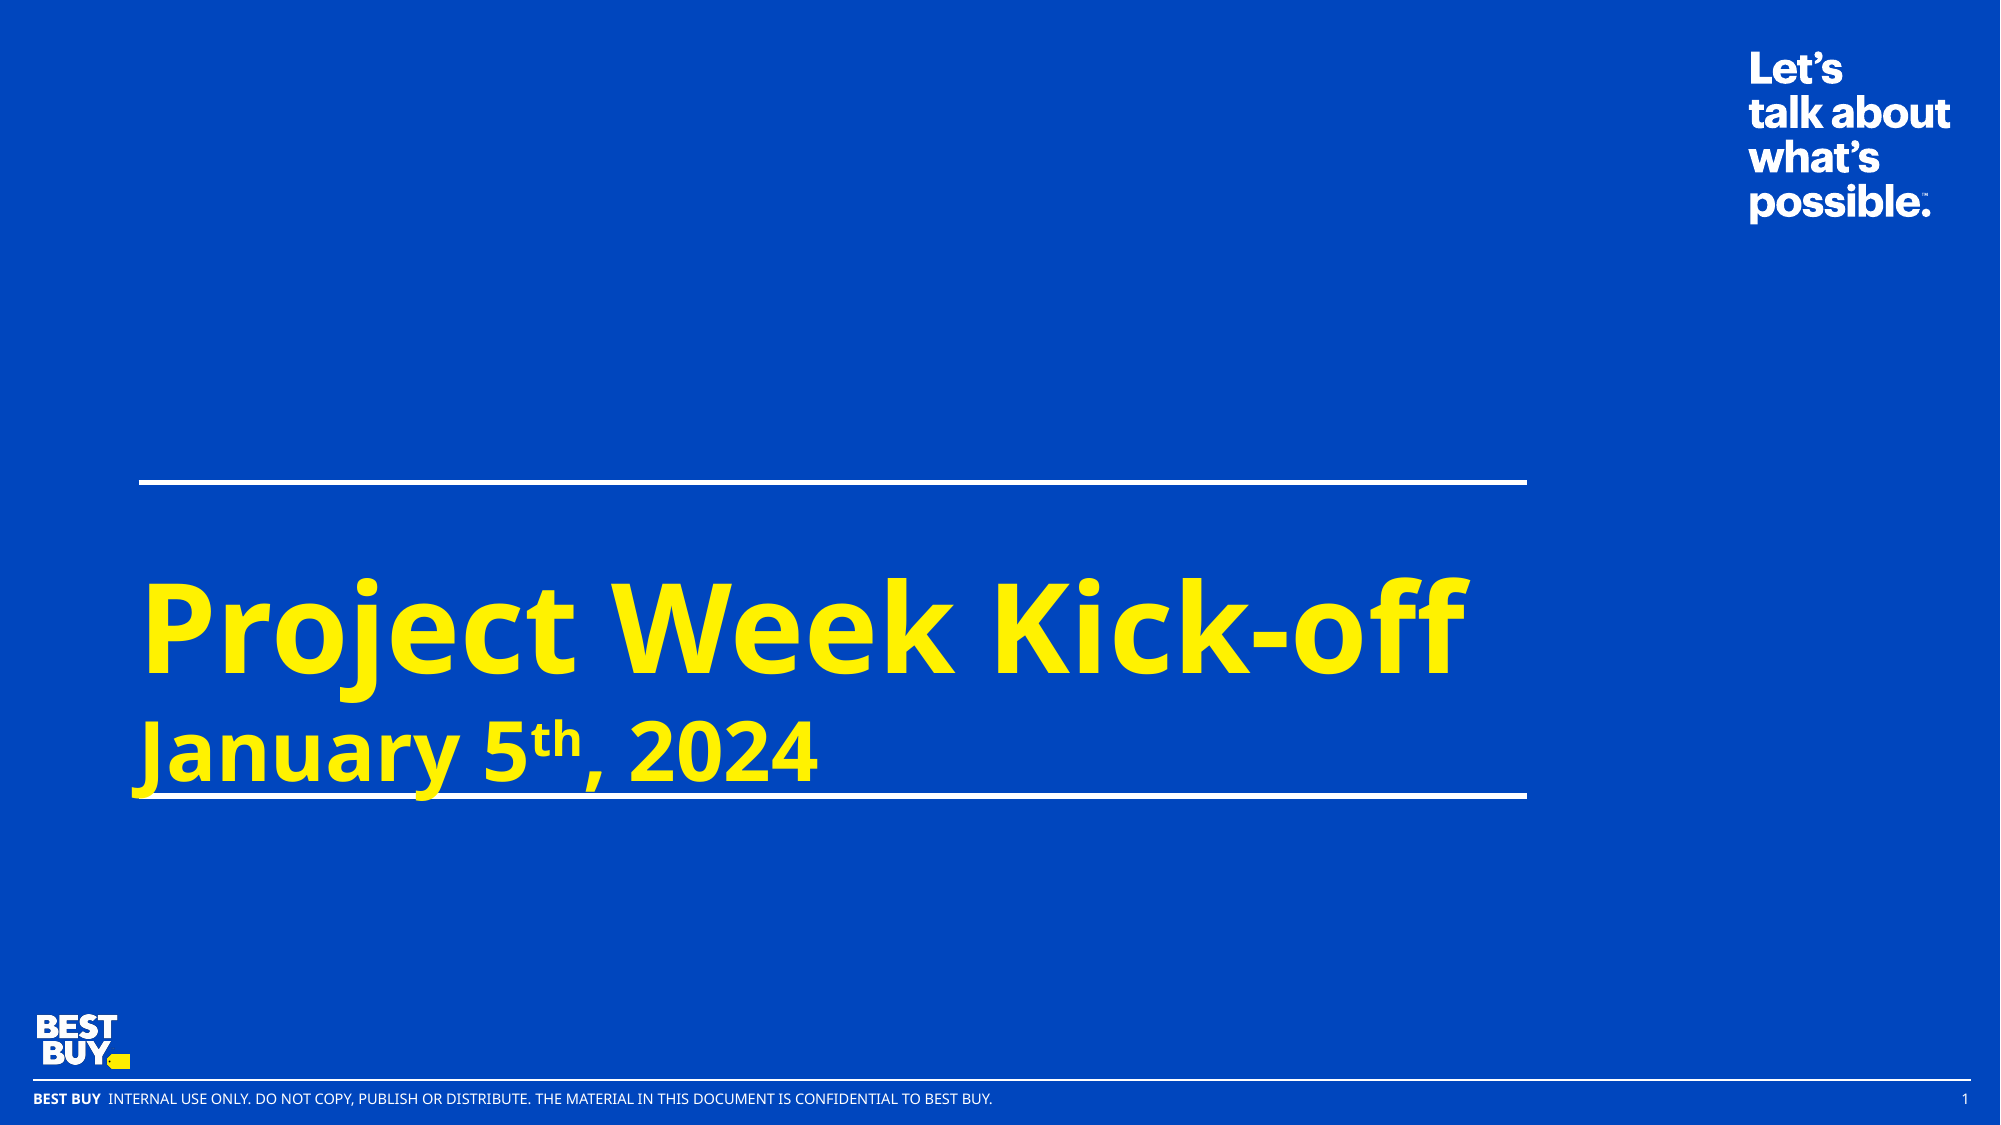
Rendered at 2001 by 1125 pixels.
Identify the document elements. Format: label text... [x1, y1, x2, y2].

slide_number 1 [1935, 1090, 1970, 1116]
text_box Project Week Kick-off [138, 577, 1862, 698]
text_box January 5th, 2024 [138, 716, 1862, 797]
picture [37, 1014, 130, 1069]
